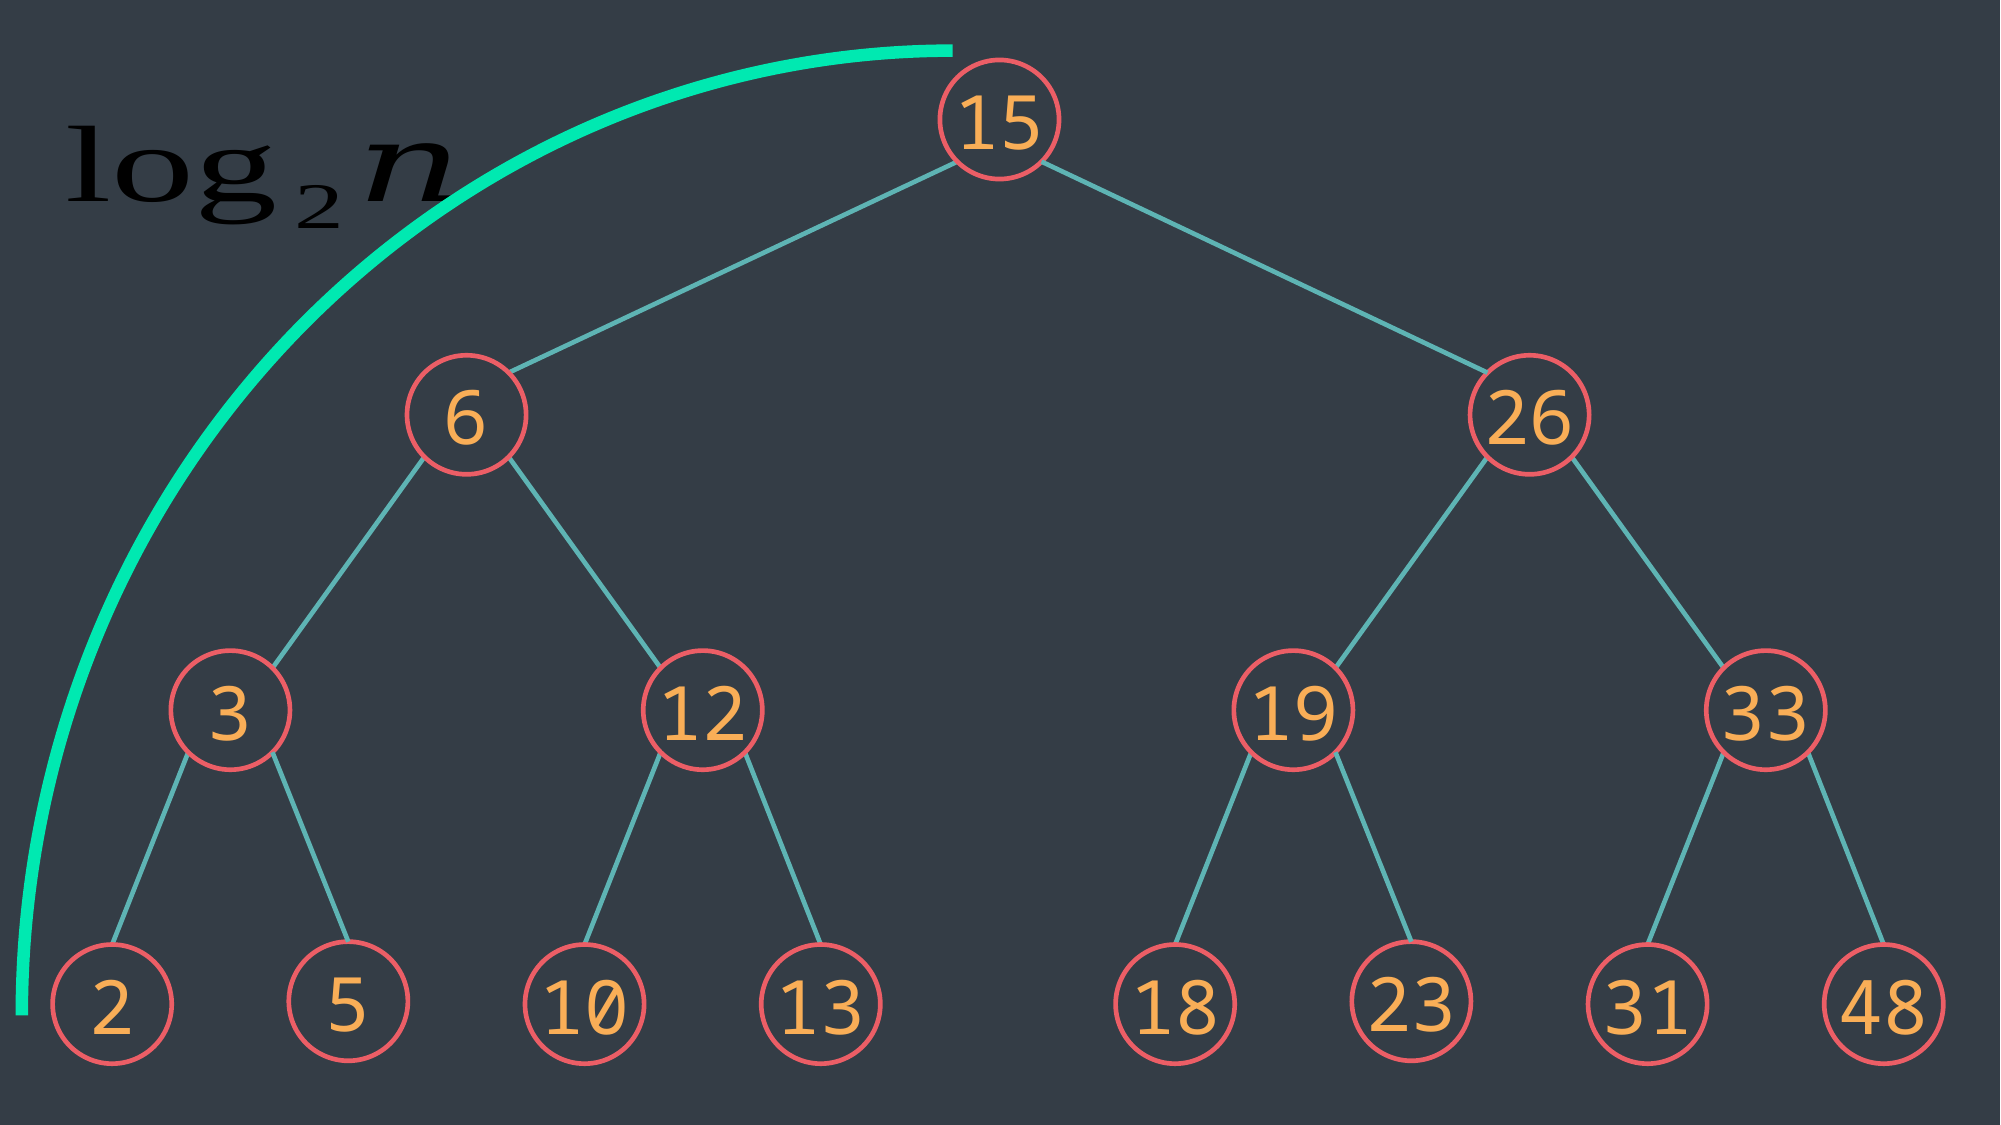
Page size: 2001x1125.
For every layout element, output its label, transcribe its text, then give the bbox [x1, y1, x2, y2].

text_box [1571, 456, 1724, 669]
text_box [112, 752, 189, 945]
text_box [1335, 752, 1412, 942]
text_box 23 [1350, 940, 1472, 1062]
text_box 5 [289, 1016, 408, 1062]
text_box [519, 50, 953, 161]
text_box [1647, 752, 1724, 945]
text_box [1335, 456, 1488, 669]
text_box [584, 752, 661, 945]
text_box 33 [1705, 649, 1827, 771]
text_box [1807, 752, 1884, 945]
text_box 18 [1114, 943, 1236, 1065]
text_box 13 [761, 1016, 881, 1065]
text_box 26 [1469, 354, 1591, 476]
text_box 31 [1587, 943, 1709, 1065]
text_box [1041, 161, 1488, 373]
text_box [272, 456, 425, 669]
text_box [1175, 752, 1252, 945]
text_box 2 [52, 1016, 172, 1065]
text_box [508, 456, 661, 669]
text_box [21, 167, 953, 1016]
text_box 10 [525, 1016, 644, 1065]
text_box 48 [1823, 943, 1945, 1065]
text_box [272, 752, 349, 942]
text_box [744, 752, 821, 945]
text_box 19 [1232, 649, 1354, 771]
text_box 15 [953, 58, 1061, 181]
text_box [508, 161, 958, 373]
